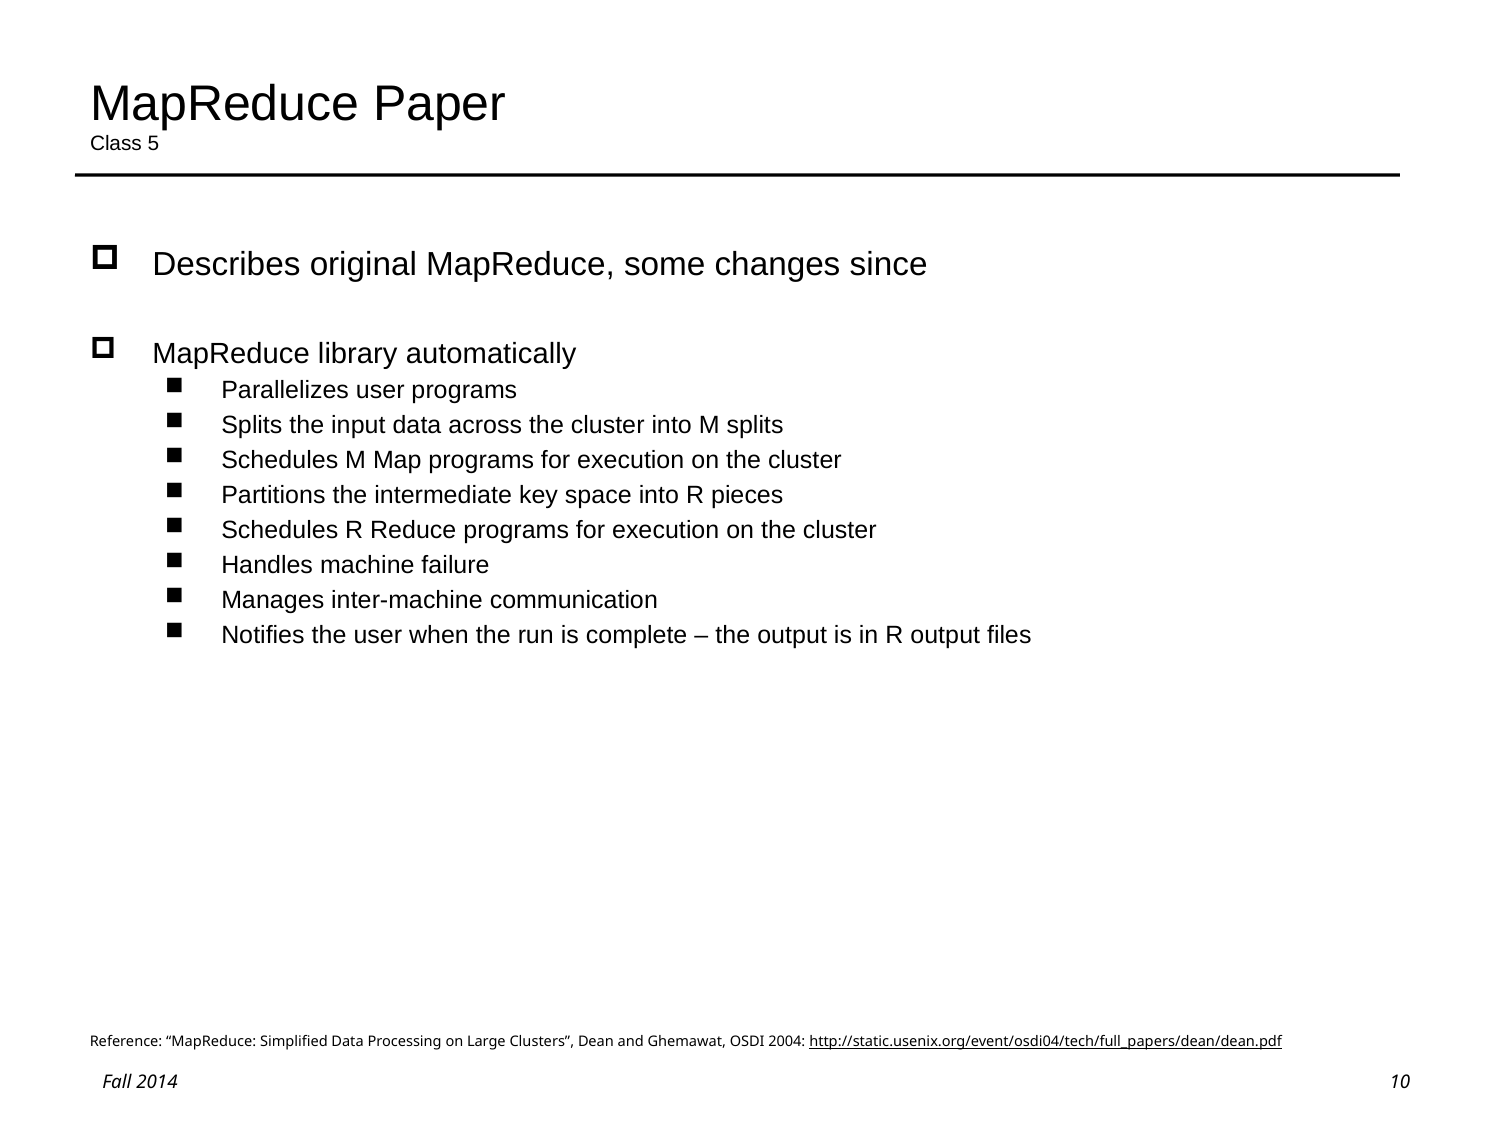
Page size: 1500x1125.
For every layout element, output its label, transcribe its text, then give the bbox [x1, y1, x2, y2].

slide_number 10 [1074, 1062, 1425, 1100]
title MapReduce Paper Class 5 [75, 45, 1425, 163]
list Describes original MapReduce, some changes since MapReduce library automatically Parallelizes user programs Splits the input data across the cluster into M splits Schedules M Map programs for execution on the cluster Partitions the intermediate key space into R pieces Schedules R Reduce programs for execution on the cluster Handles machine failure Manages inter-machine communication Notifies the user when the run is complete – the output is in R output files [75, 187, 1425, 1006]
text_box Reference: “MapReduce: Simplified Data Processing on Large Clusters”, Dean and Ghemawat, OSDI 2004: http://static.usenix.org/event/osdi04/tech/full_papers/dean/dean.pdf [74, 1024, 1425, 1058]
